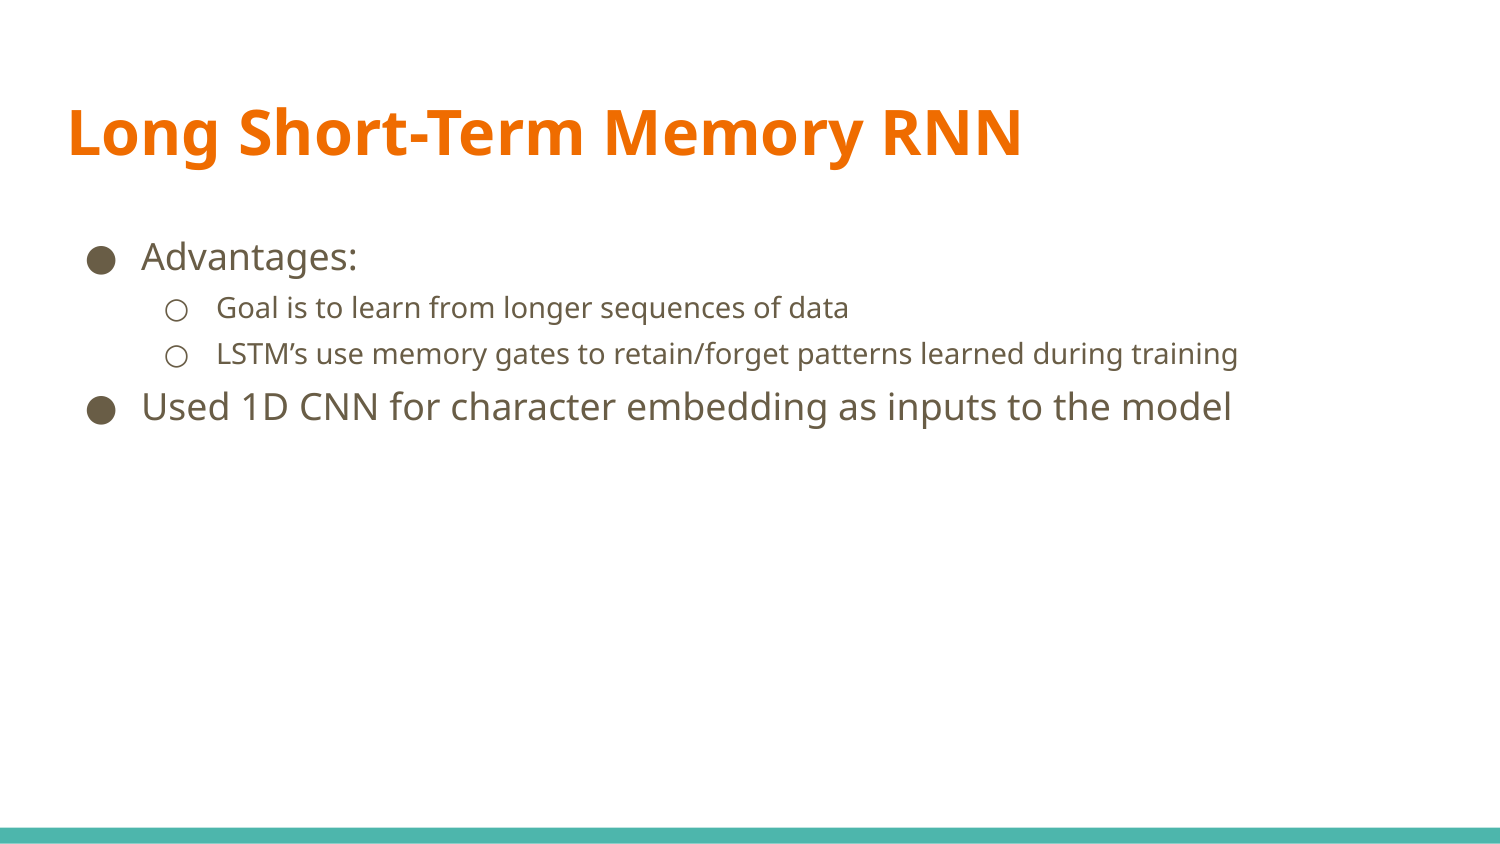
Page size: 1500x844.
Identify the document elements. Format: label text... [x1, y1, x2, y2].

title Long Short-Term Memory RNN [51, 72, 1449, 189]
list Advantages: Goal is to learn from longer sequences of data LSTM’s use memory gates to retain/forget patterns learned during training Used 1D CNN for character embedding as inputs to the model [51, 207, 1449, 750]
